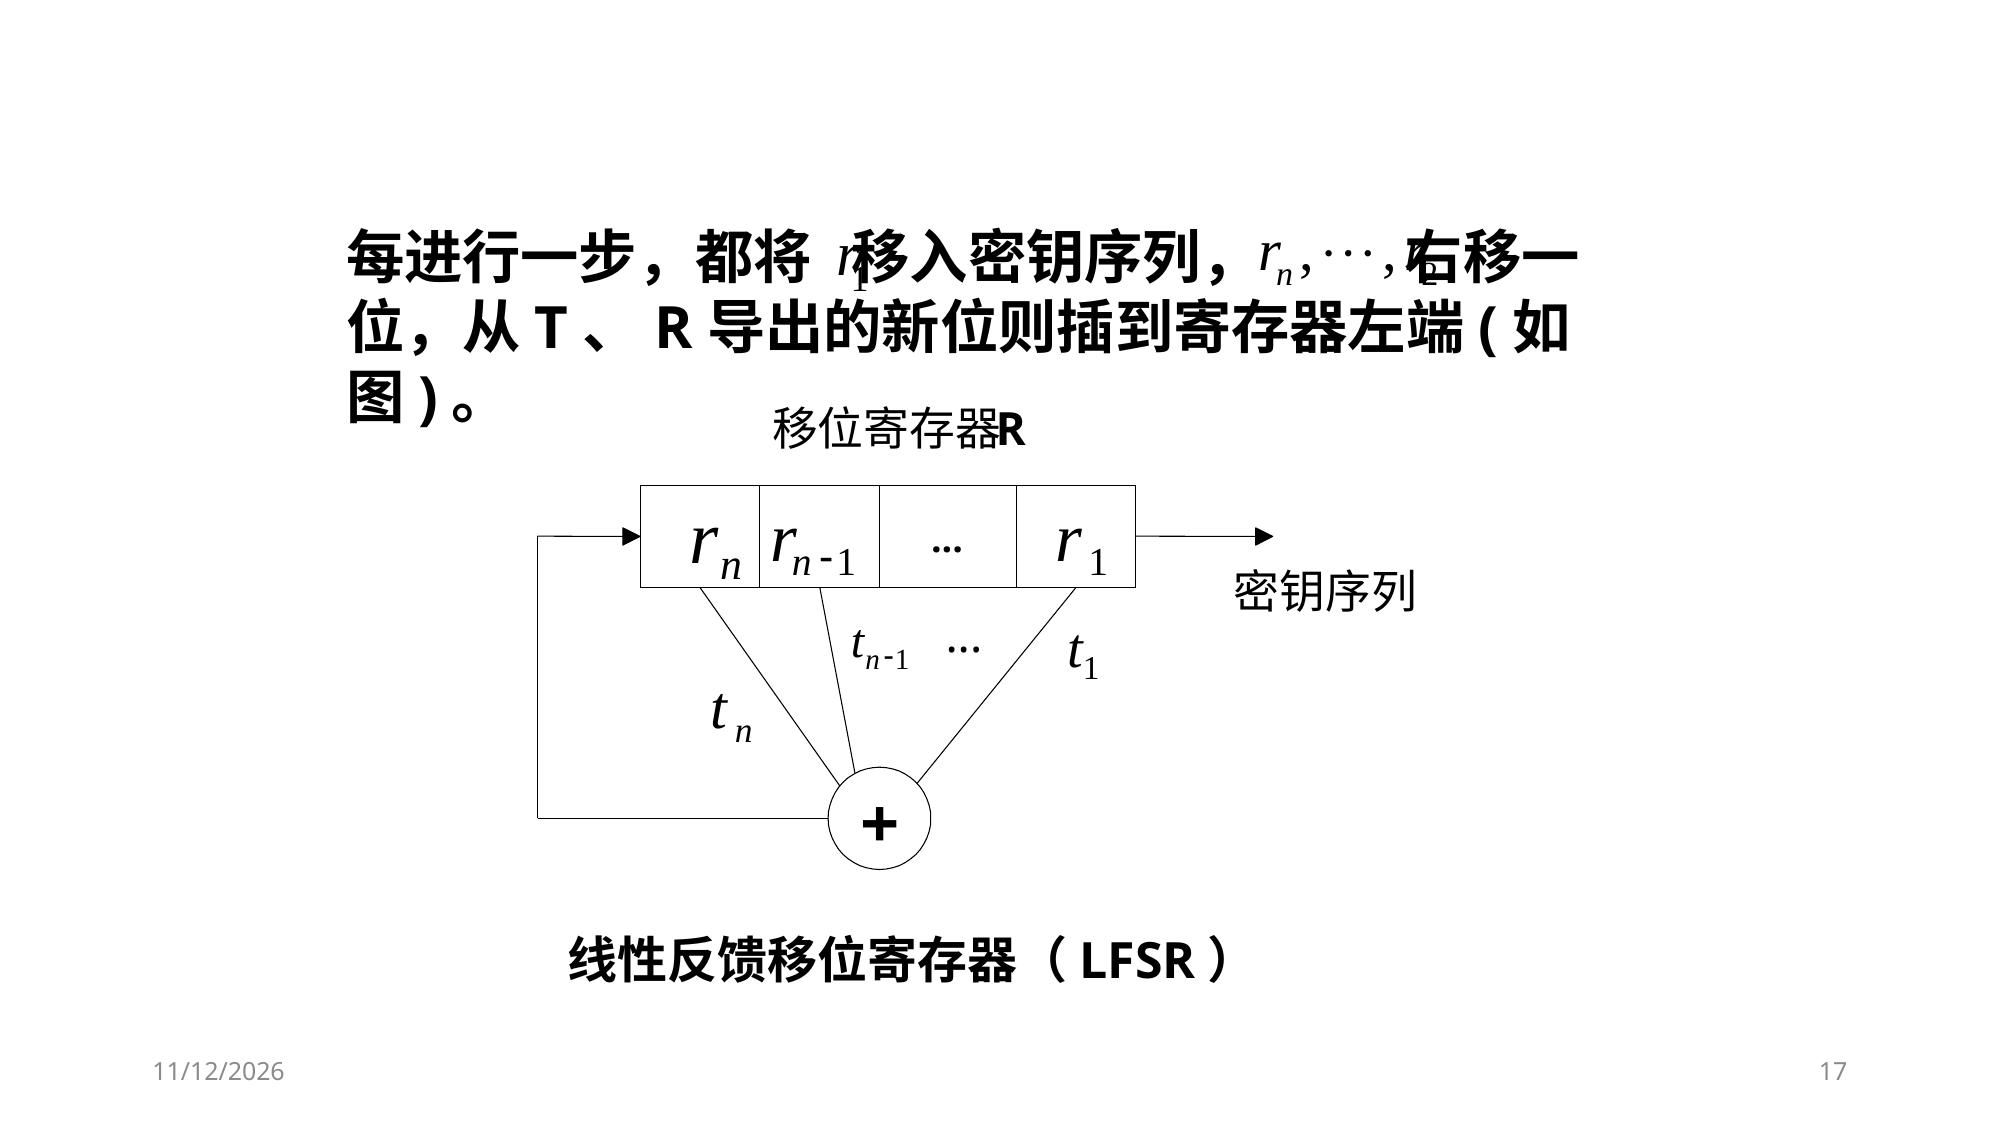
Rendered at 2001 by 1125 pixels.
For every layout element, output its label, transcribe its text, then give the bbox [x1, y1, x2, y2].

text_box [331, 212, 1607, 998]
slide_number 17 [1412, 1042, 1863, 1103]
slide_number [137, 1042, 588, 1103]
